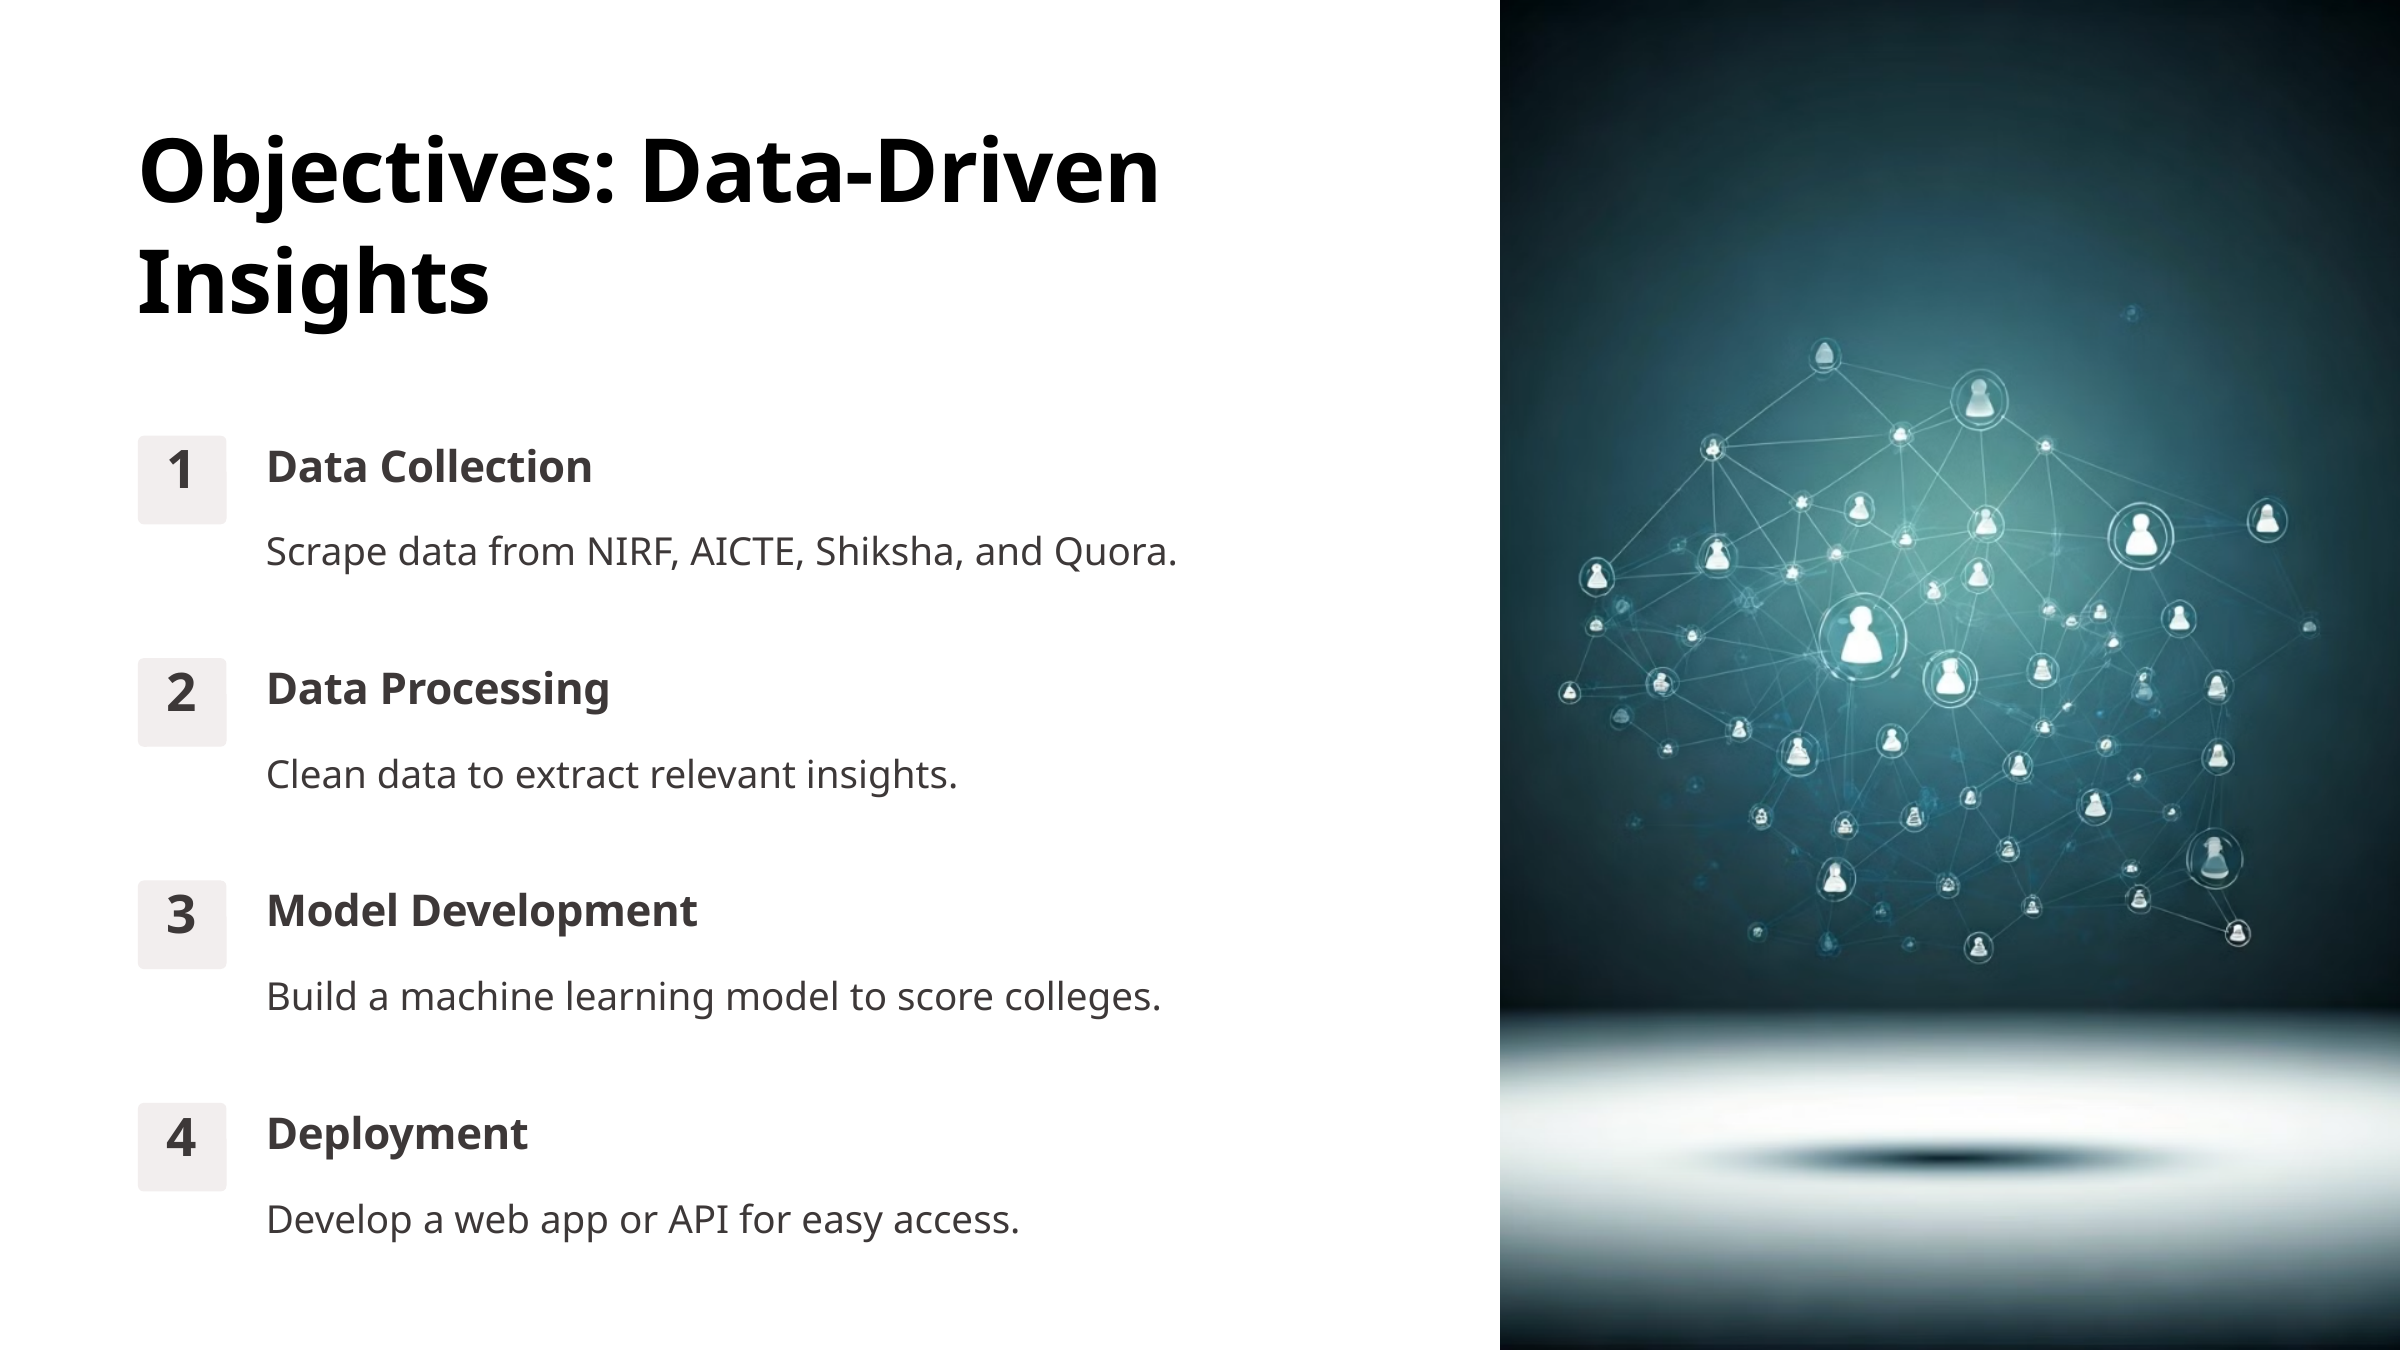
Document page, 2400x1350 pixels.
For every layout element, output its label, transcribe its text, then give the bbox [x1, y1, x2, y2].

text_box 4 [155, 1113, 209, 1181]
text_box Build a machine learning model to score colleges. [265, 960, 1363, 1019]
text_box 2 [155, 668, 209, 736]
text_box Data Processing [265, 658, 714, 714]
text_box [137, 435, 227, 525]
text_box 1 [155, 446, 209, 514]
text_box Model Development [265, 880, 735, 937]
text_box Data Collection [265, 435, 714, 492]
text_box Deployment [265, 1102, 714, 1159]
text_box [137, 880, 227, 970]
text_box Objectives: Data-Driven Insights [137, 108, 1363, 333]
text_box 3 [155, 891, 209, 959]
text_box Develop a web app or API for easy access. [265, 1182, 1363, 1242]
picture [1499, 0, 2400, 1350]
text_box Clean data to extract relevant insights. [265, 737, 1363, 797]
text_box Scrape data from NIRF, AICTE, Shiksha, and Quora. [265, 515, 1363, 575]
text_box [137, 658, 227, 747]
text_box [137, 1102, 227, 1192]
